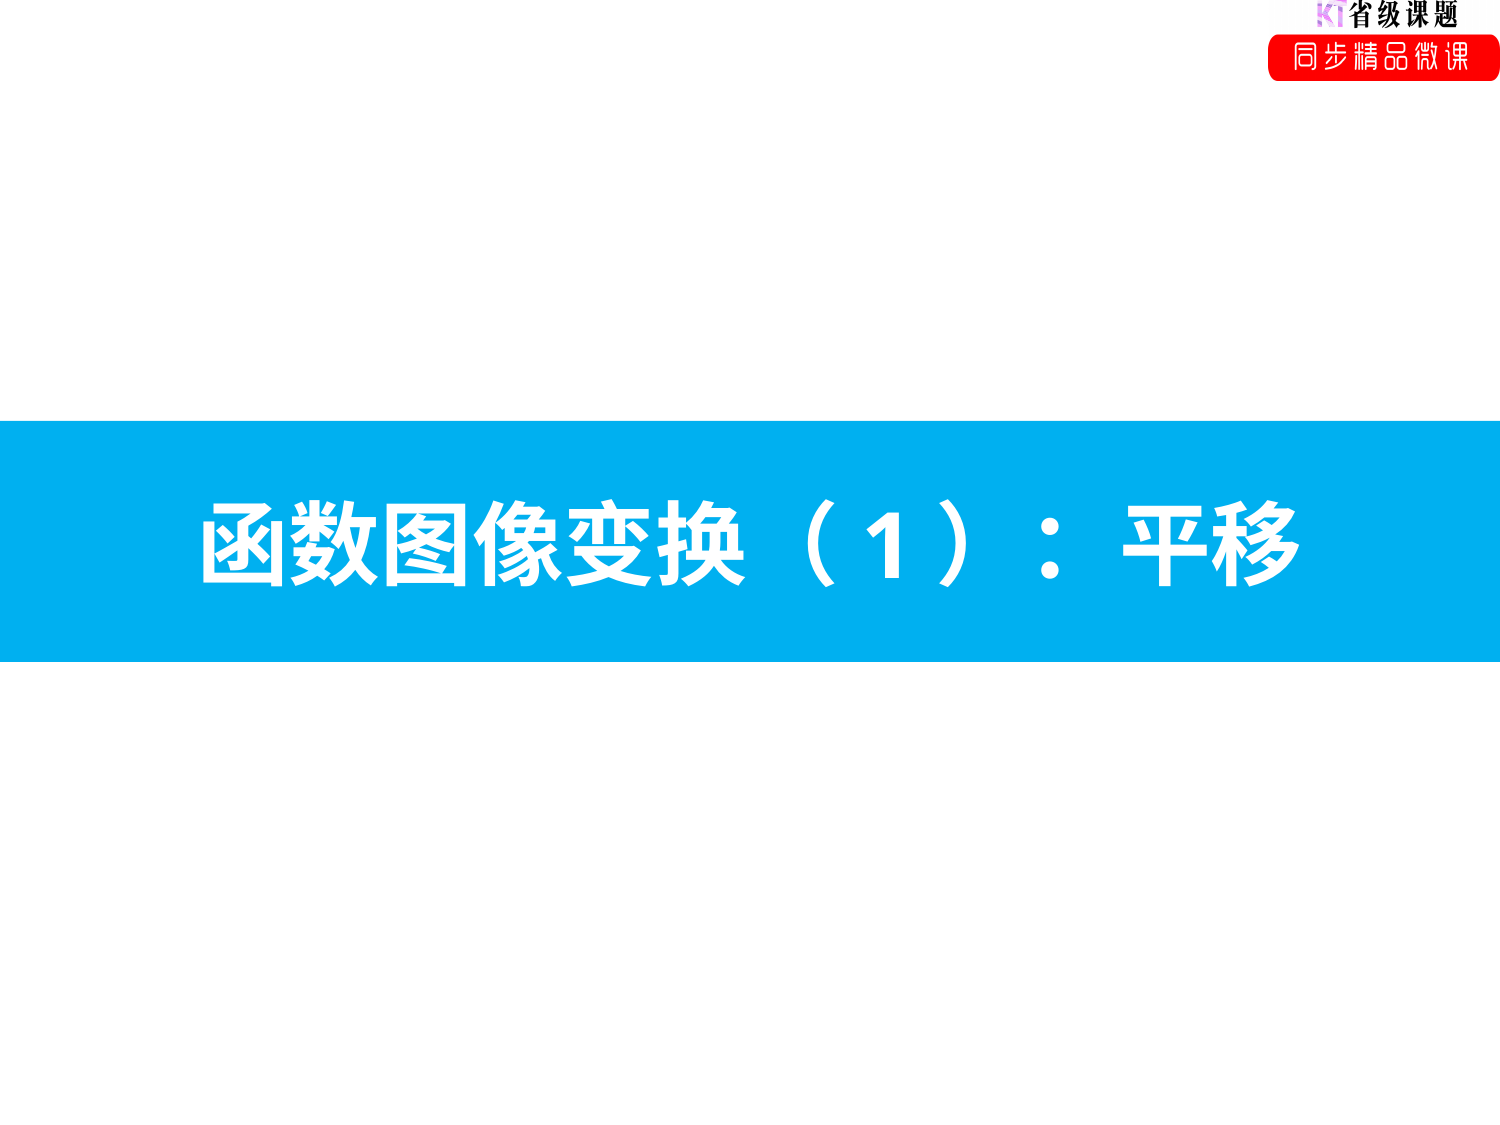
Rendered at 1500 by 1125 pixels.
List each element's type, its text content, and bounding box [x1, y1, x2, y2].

picture [1268, 0, 1500, 81]
title 函数图像变换（1）：平移 [0, 420, 1500, 662]
